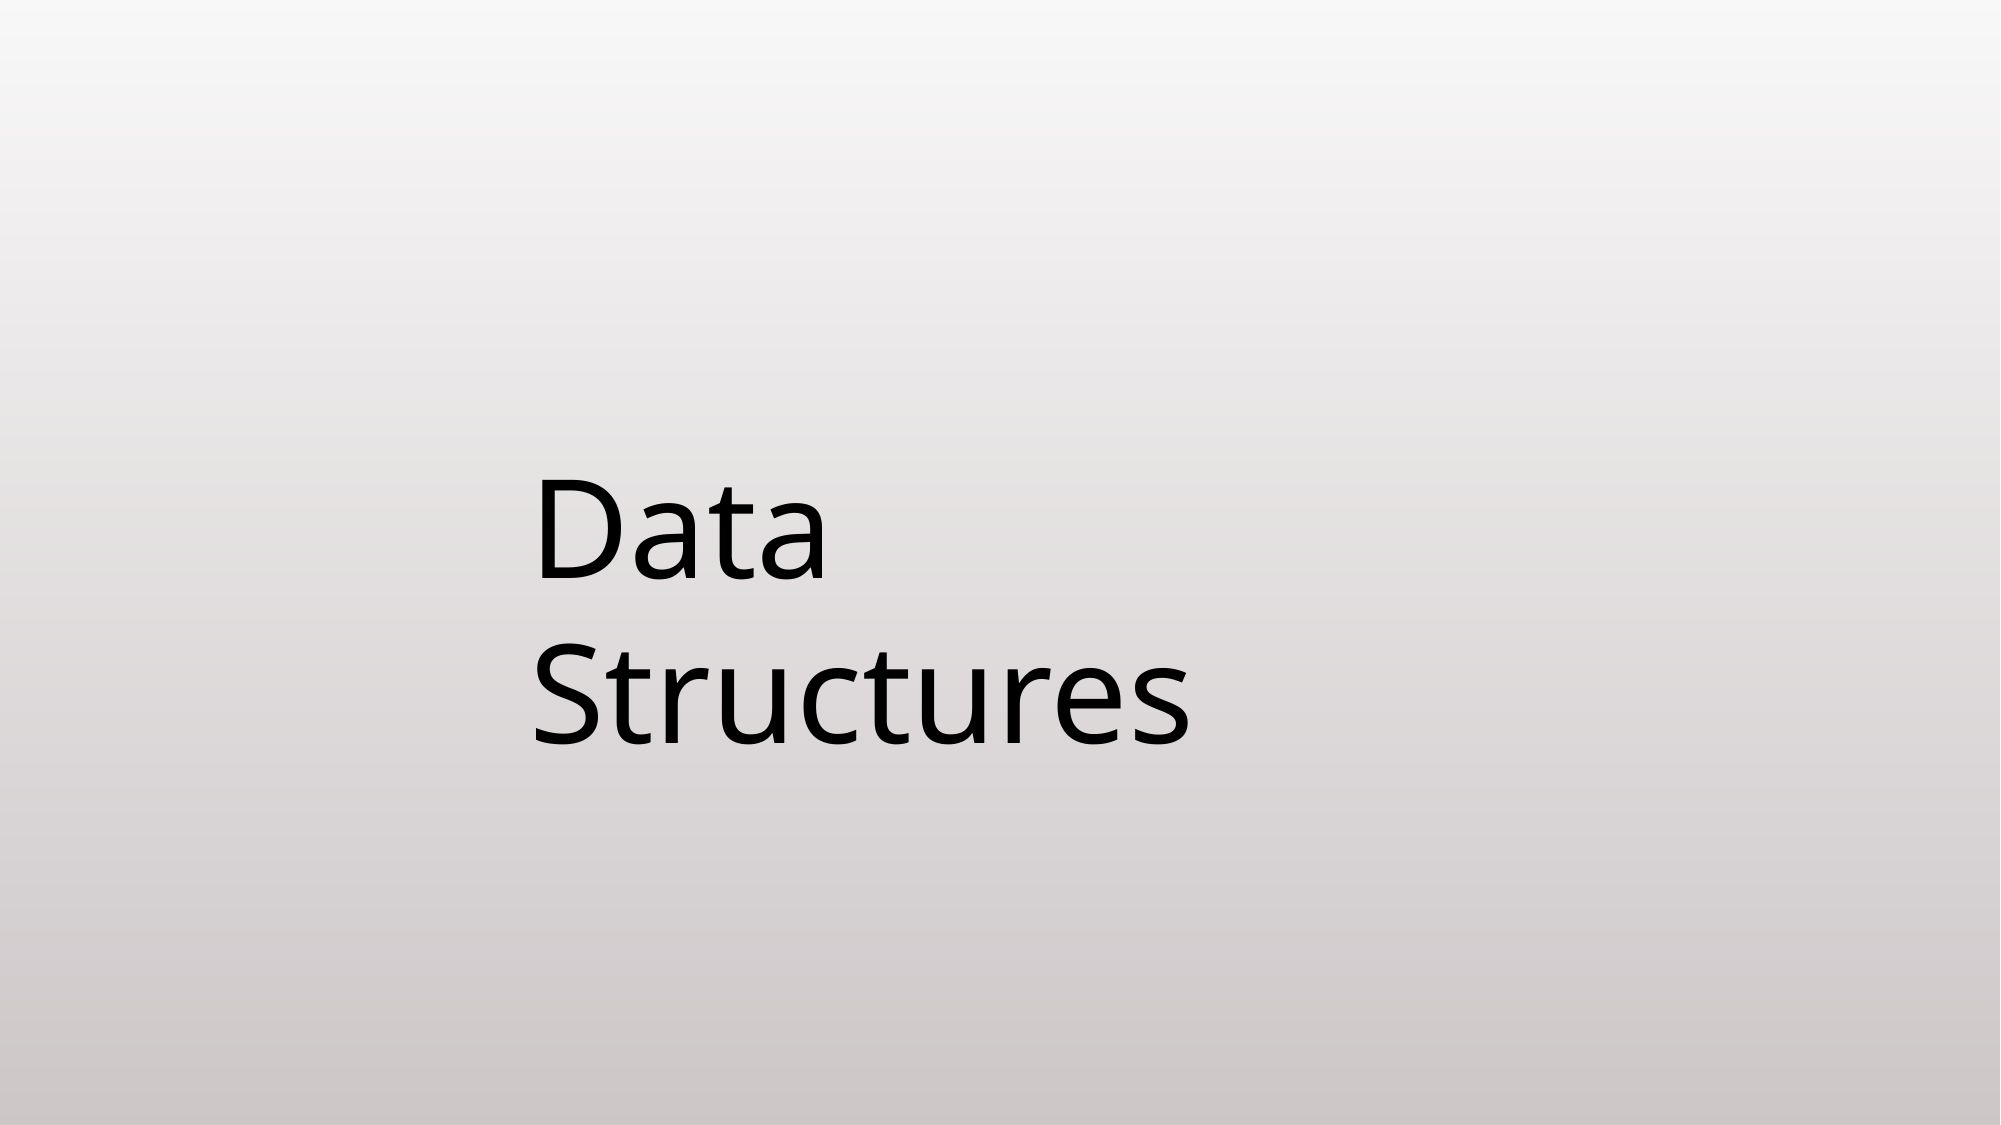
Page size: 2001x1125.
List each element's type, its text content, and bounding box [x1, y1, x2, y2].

text_box Data Structures [514, 433, 1545, 616]
